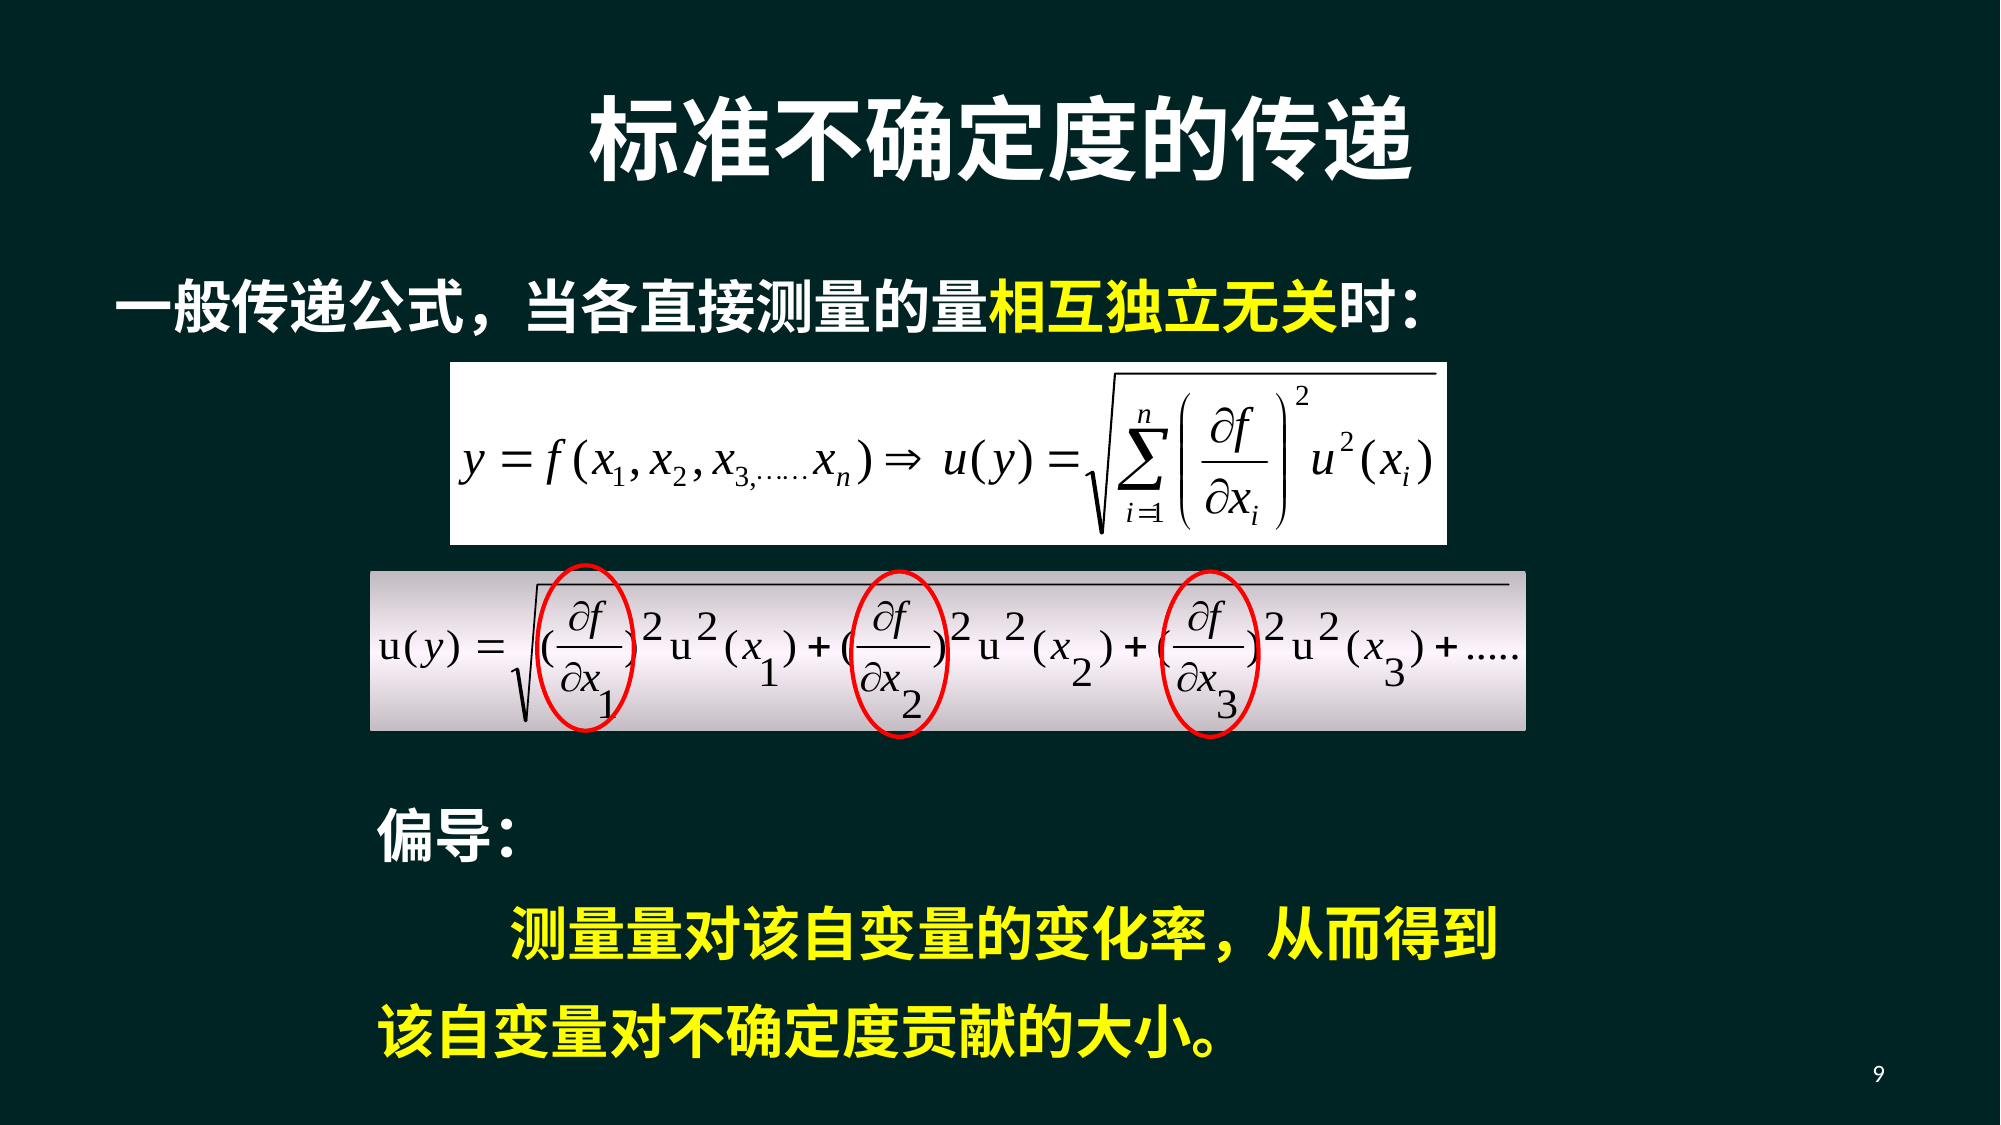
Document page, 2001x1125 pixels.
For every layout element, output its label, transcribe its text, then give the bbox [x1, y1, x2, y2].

text_box 偏导： 测量量对该自变量的变化率，从而得到该自变量对不确定度贡献的大小。 [361, 763, 1535, 1073]
title 标准不确定度的传递 [326, 42, 1677, 231]
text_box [449, 361, 1447, 546]
list 一般传递公式，当各直接测量的量相互独立无关时： [99, 262, 1900, 1005]
text_box [567, 563, 604, 569]
slide_number 9 [1433, 1042, 1900, 1103]
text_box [370, 571, 1526, 731]
